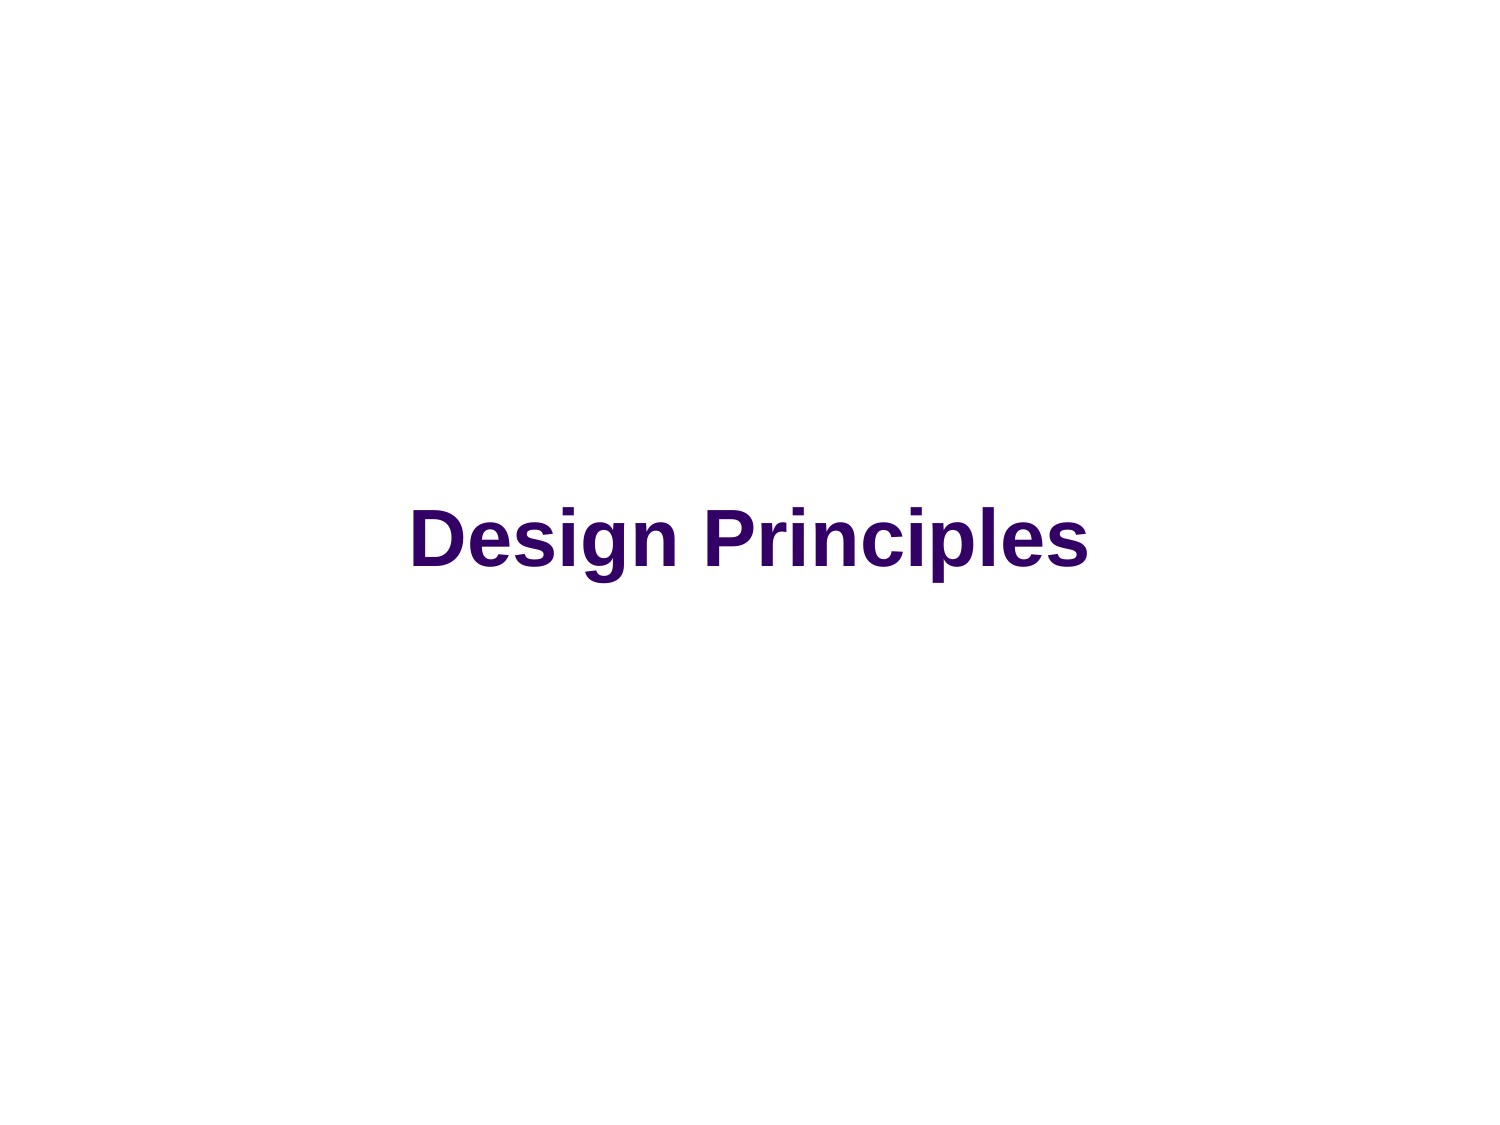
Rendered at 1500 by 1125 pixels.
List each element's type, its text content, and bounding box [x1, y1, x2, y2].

title Design Principles [112, 349, 1388, 591]
